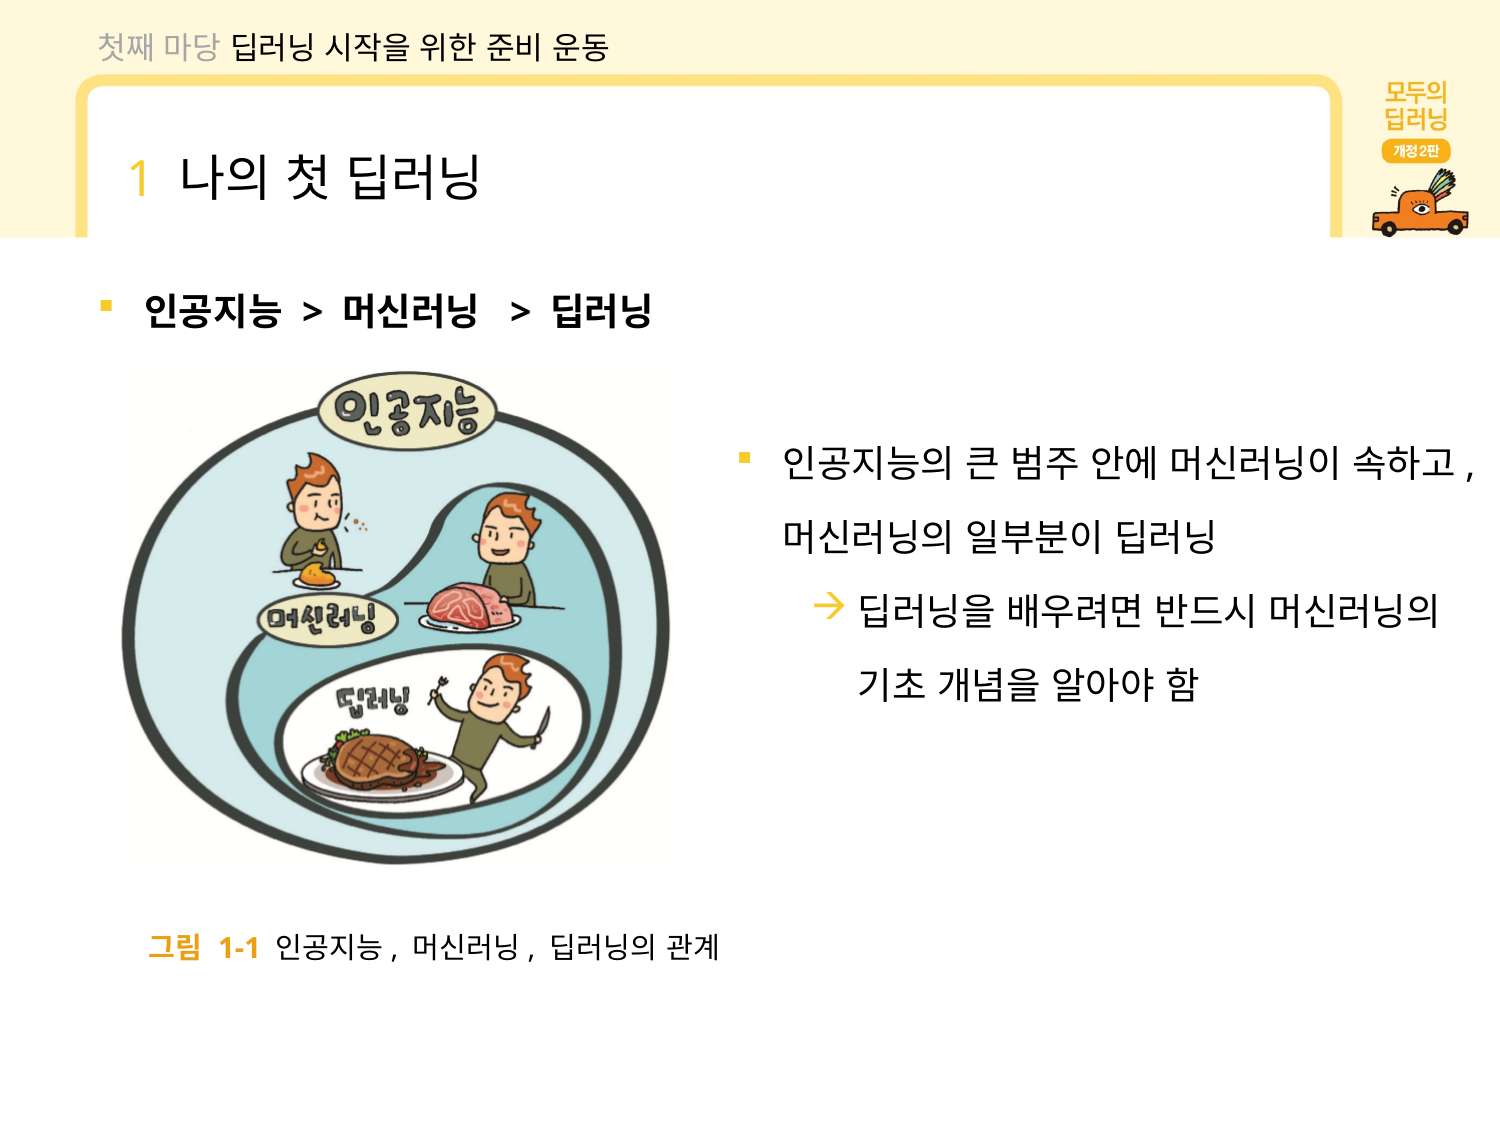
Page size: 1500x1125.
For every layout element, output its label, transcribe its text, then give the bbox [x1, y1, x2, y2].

text_box 첫째 마당 딥러닝 시작을 위한 준비 운동 [82, 0, 1133, 74]
text_box 인공지능 > 머신러닝 > 딥러닝 [82, 251, 1402, 341]
picture [0, 0, 1500, 1125]
text_box 1 나의 첫 딥러닝 [111, 99, 1309, 214]
text_box 인공지능의 큰 범주 안에 머신러닝이 속하고, 머신러닝의 일부분이 딥러닝 딥러닝을 배우려면 반드시 머신러닝의 기초 개념을 알아야 함 [721, 403, 1493, 790]
text_box 그림 1-1 인공지능, 머신러닝, 딥러닝의 관계 [98, 899, 771, 973]
